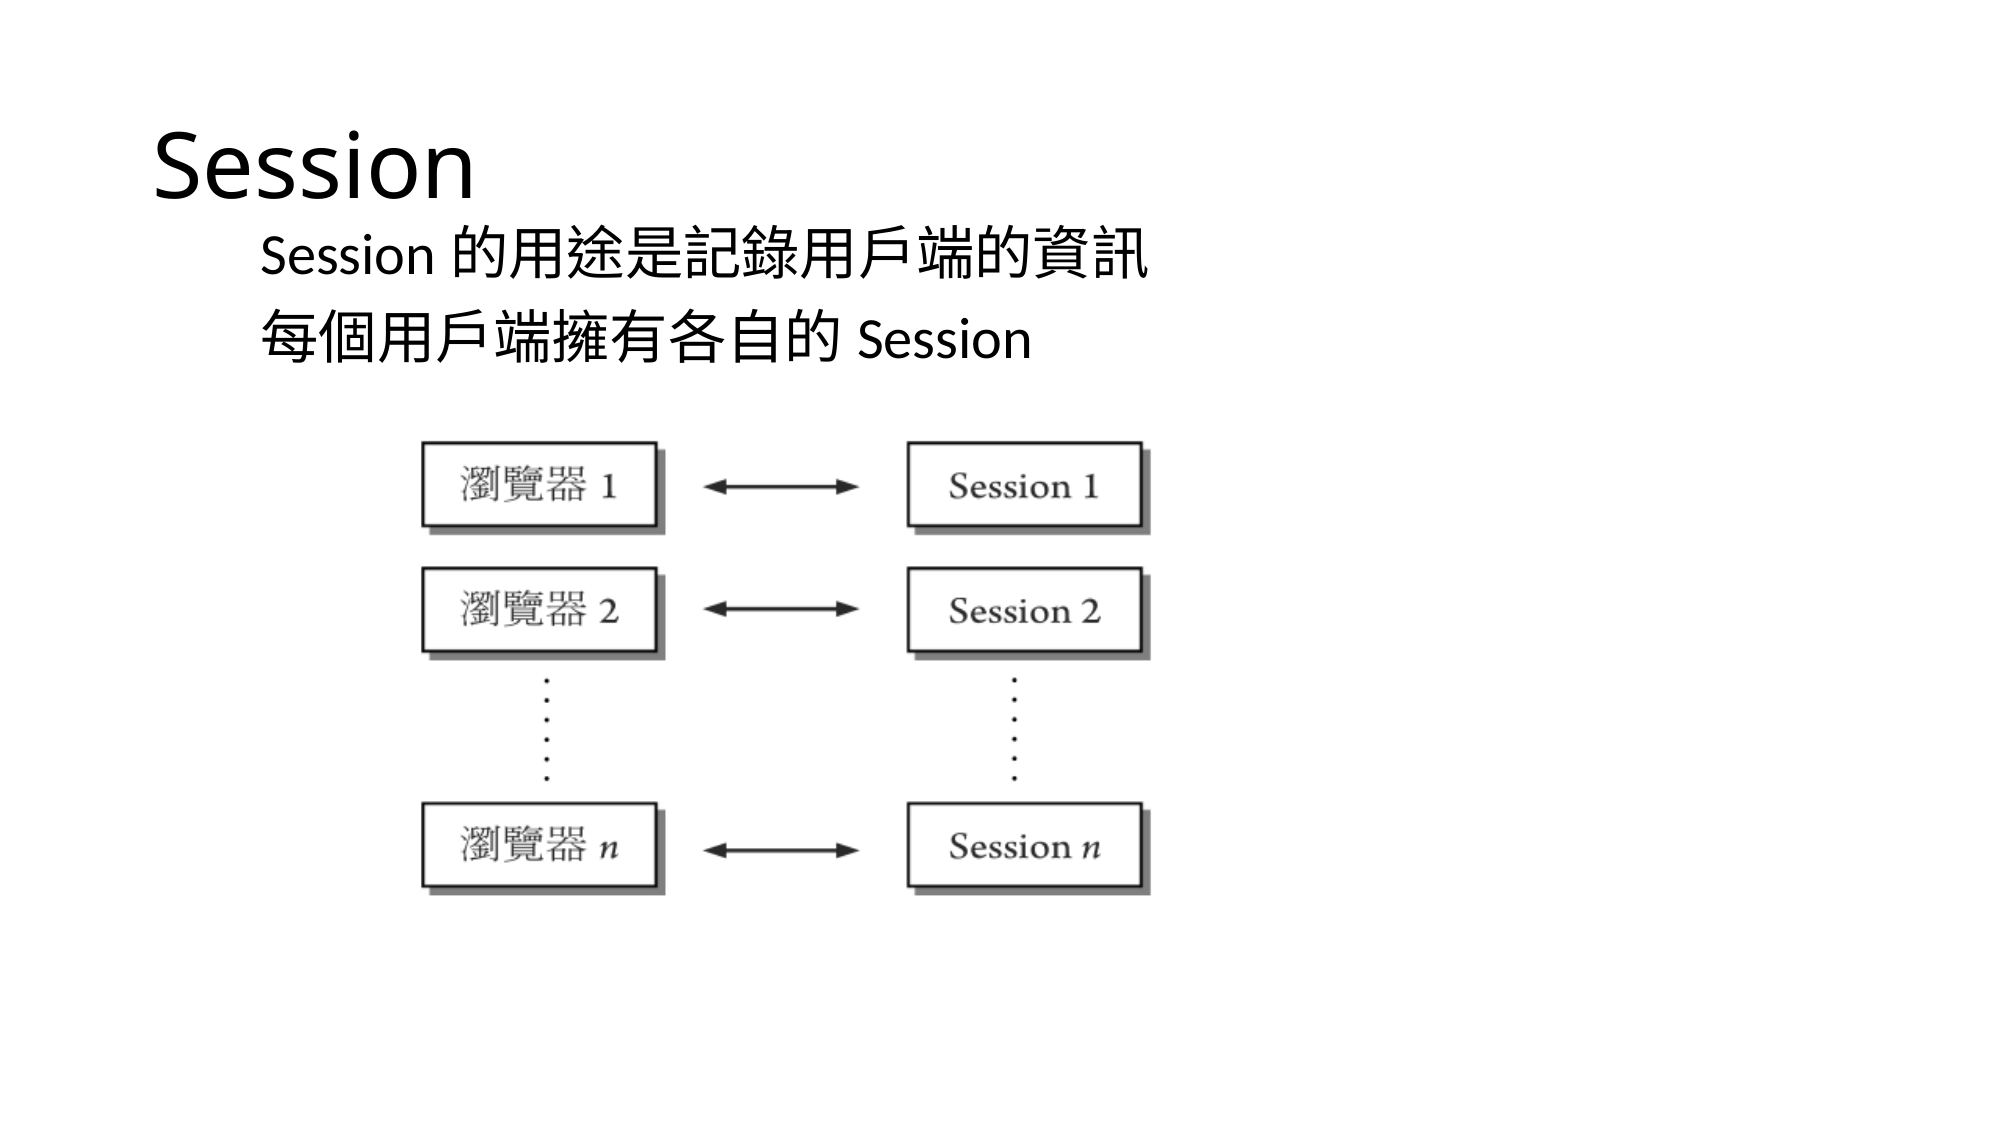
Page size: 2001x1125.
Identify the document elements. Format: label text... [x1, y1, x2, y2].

picture [409, 432, 1173, 916]
list Session的用途是記錄用戶端的資訊 每個用戶端擁有各自的Session [245, 217, 1225, 388]
title Session [137, 59, 1863, 278]
